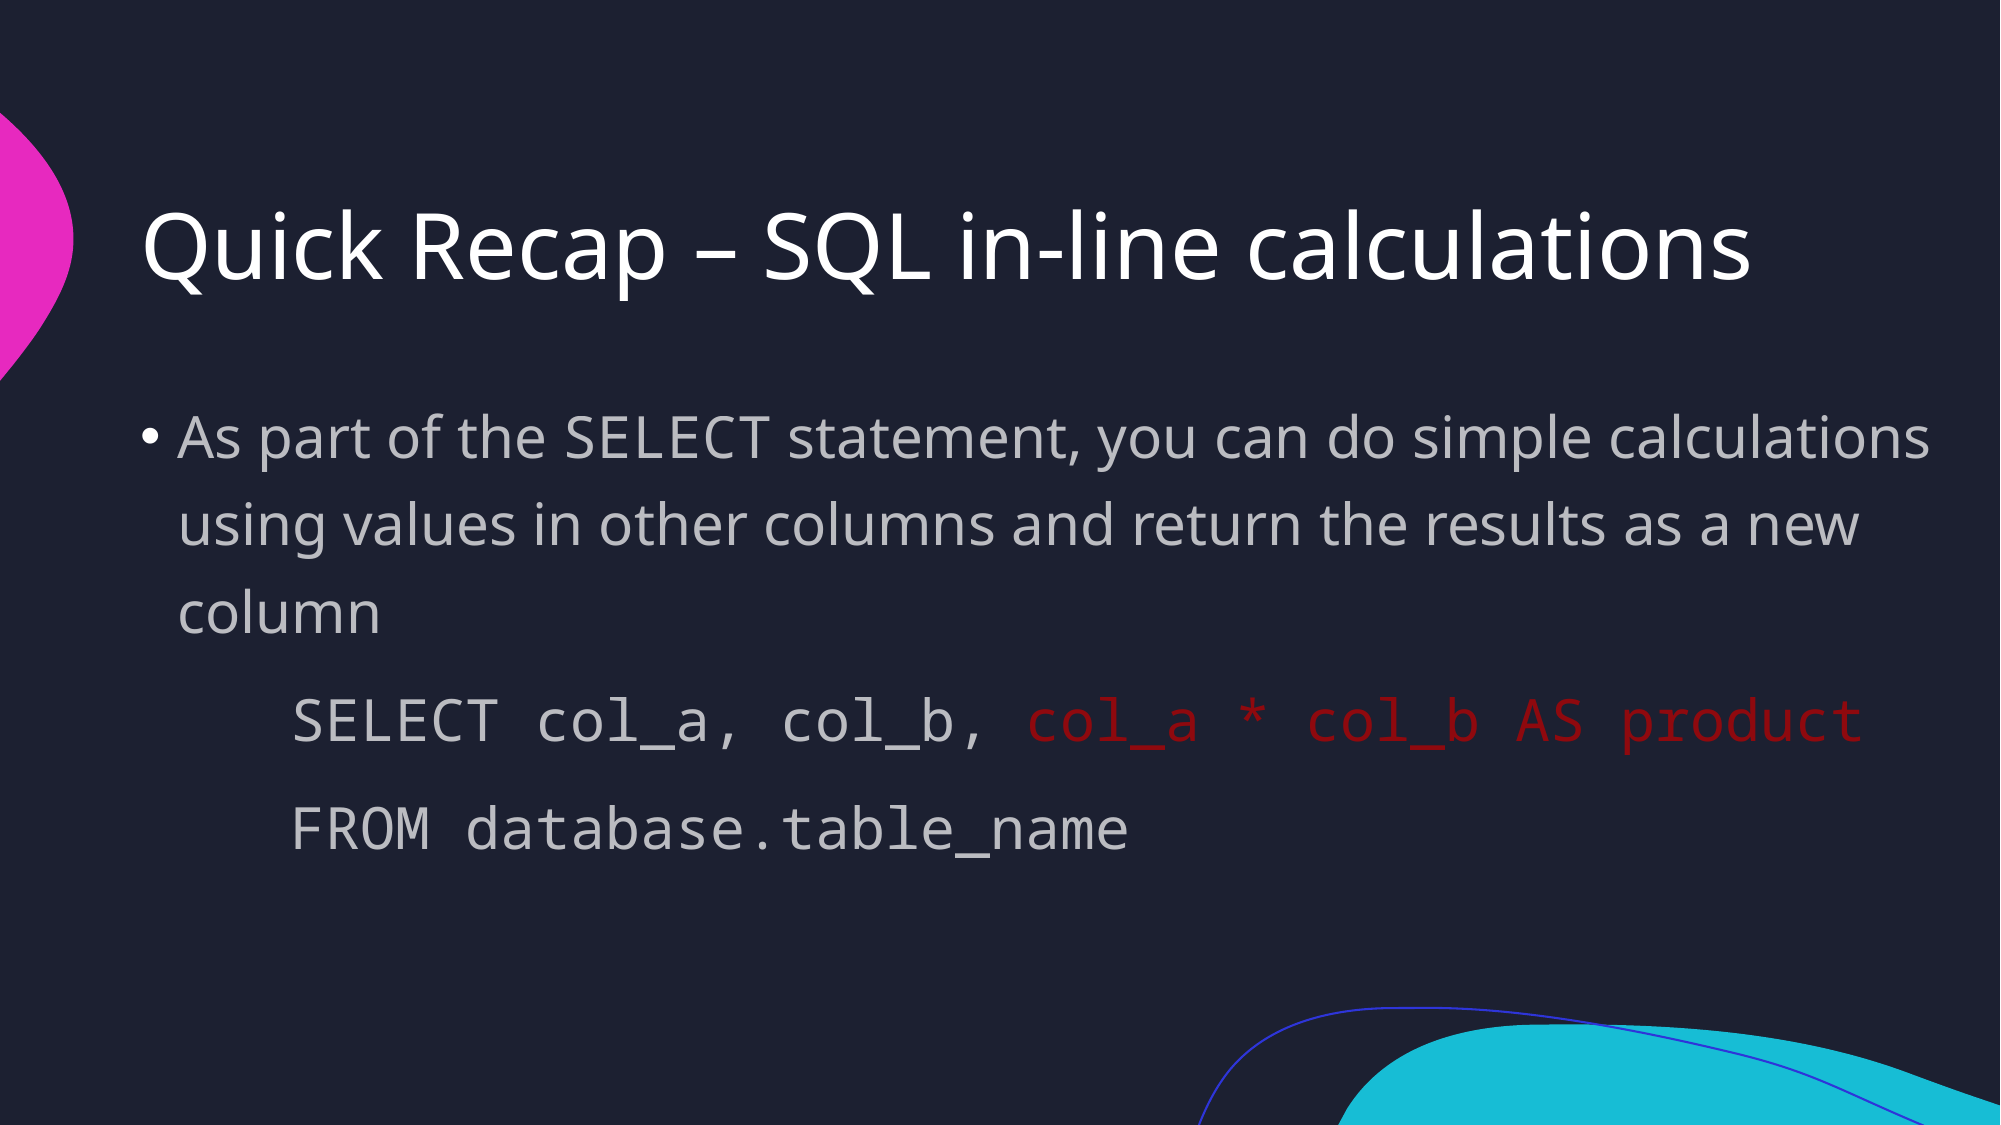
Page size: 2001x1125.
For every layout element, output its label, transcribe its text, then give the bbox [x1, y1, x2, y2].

title Quick Recap – SQL in-line calculations [125, 125, 1875, 375]
list As part of the SELECT statement, you can do simple calculations using values in other columns and return the results as a new column SELECT col_a, col_b, col_a * col_b AS product FROM database.table_name [125, 375, 2000, 1002]
